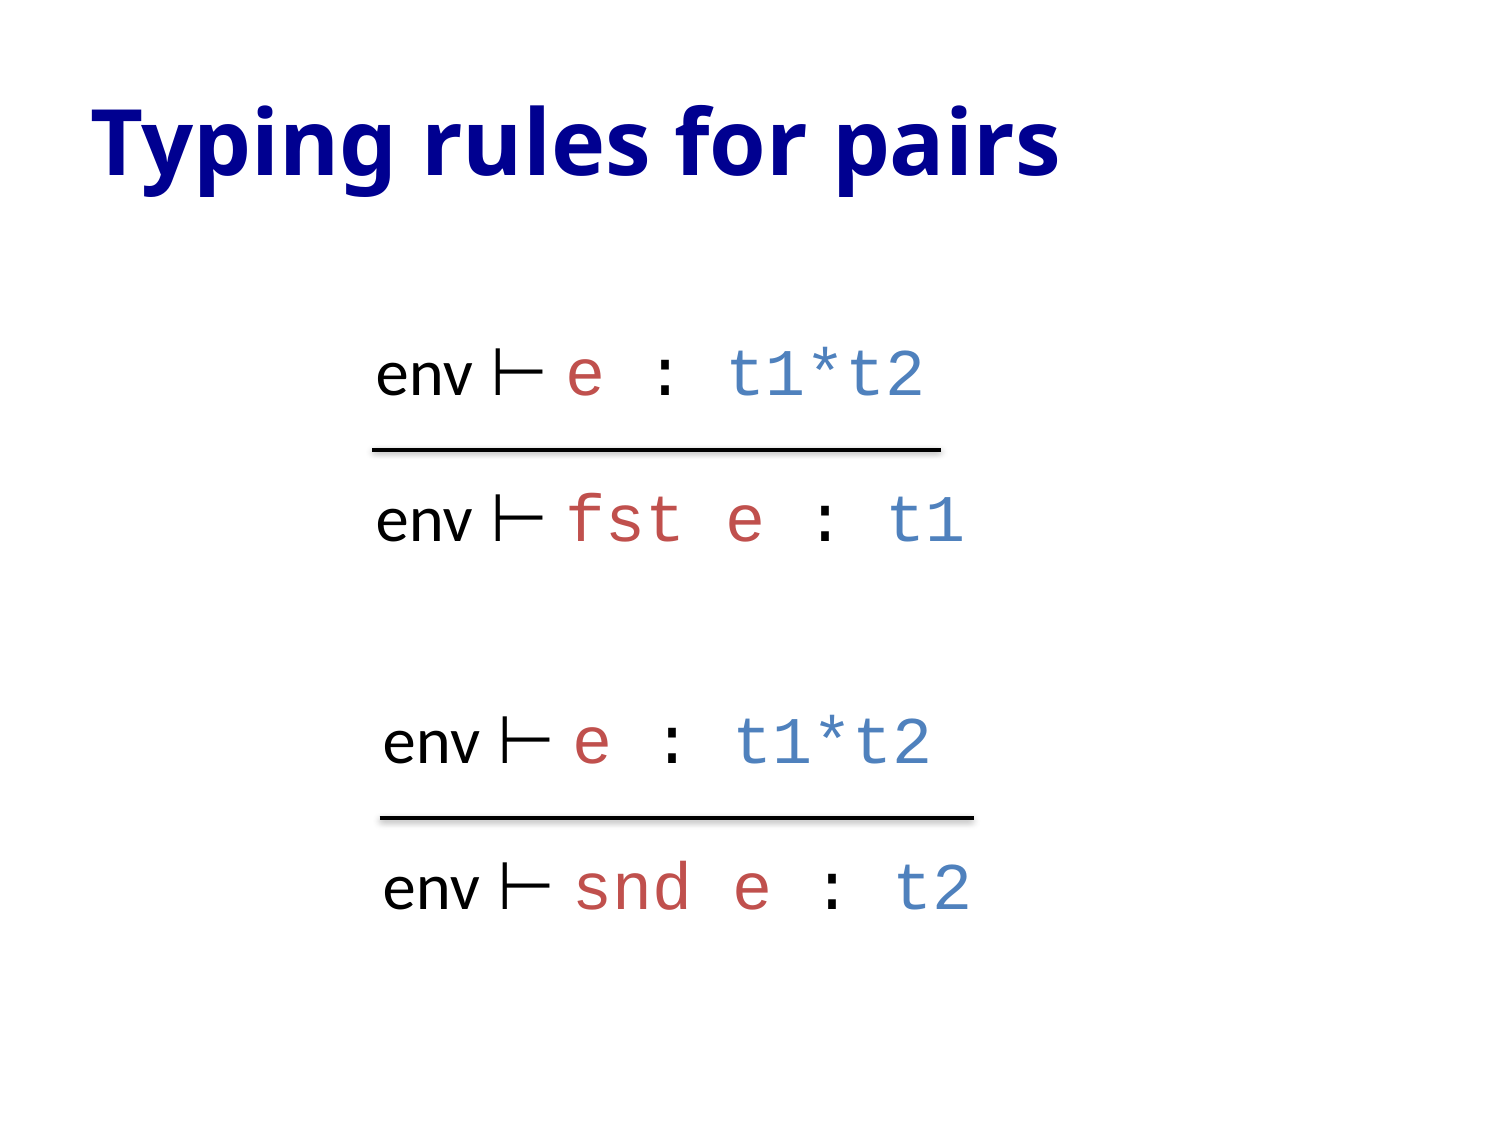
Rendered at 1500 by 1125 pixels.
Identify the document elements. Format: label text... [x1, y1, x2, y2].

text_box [366, 321, 975, 564]
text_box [373, 689, 982, 932]
title Typing rules for pairs [75, 45, 1425, 233]
